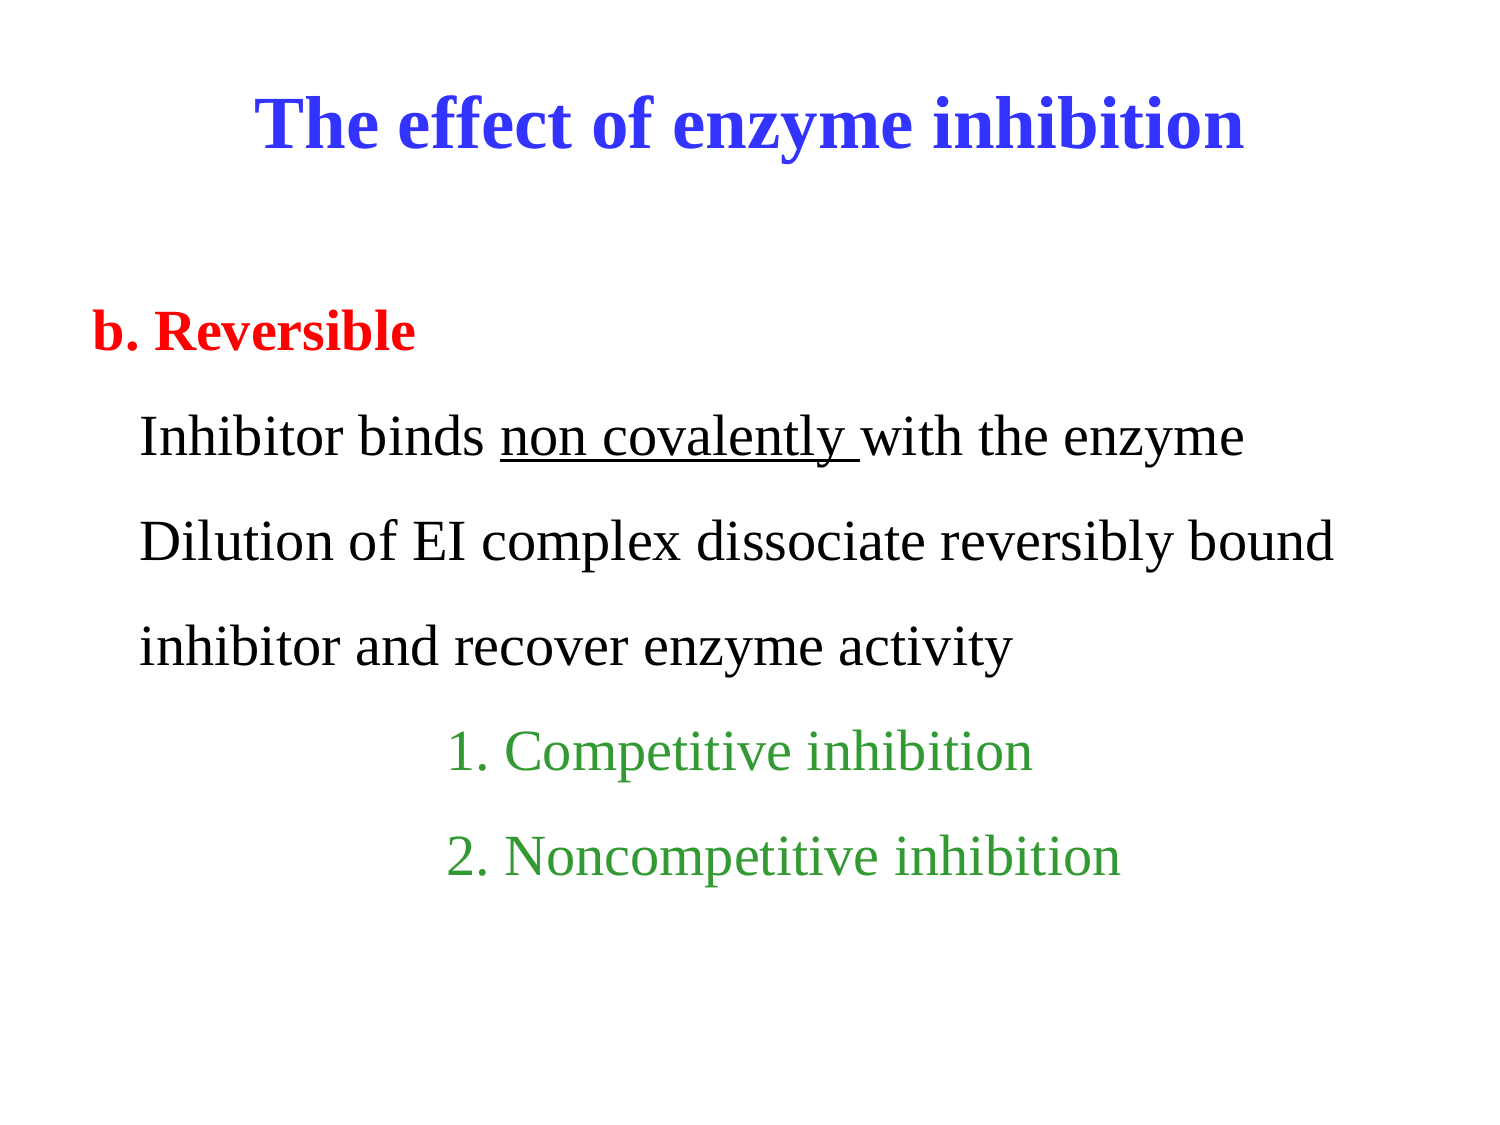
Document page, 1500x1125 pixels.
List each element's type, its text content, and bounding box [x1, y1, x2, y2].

title The effect of enzyme inhibition [0, 24, 1500, 213]
text_box b. Reversible Inhibitor binds non covalently with the enzyme Dilution of EI complex dissociate reversibly bound inhibitor and recover enzyme activity 1. Competitive inhibition 2. Noncompetitive inhibition [50, 249, 1438, 895]
